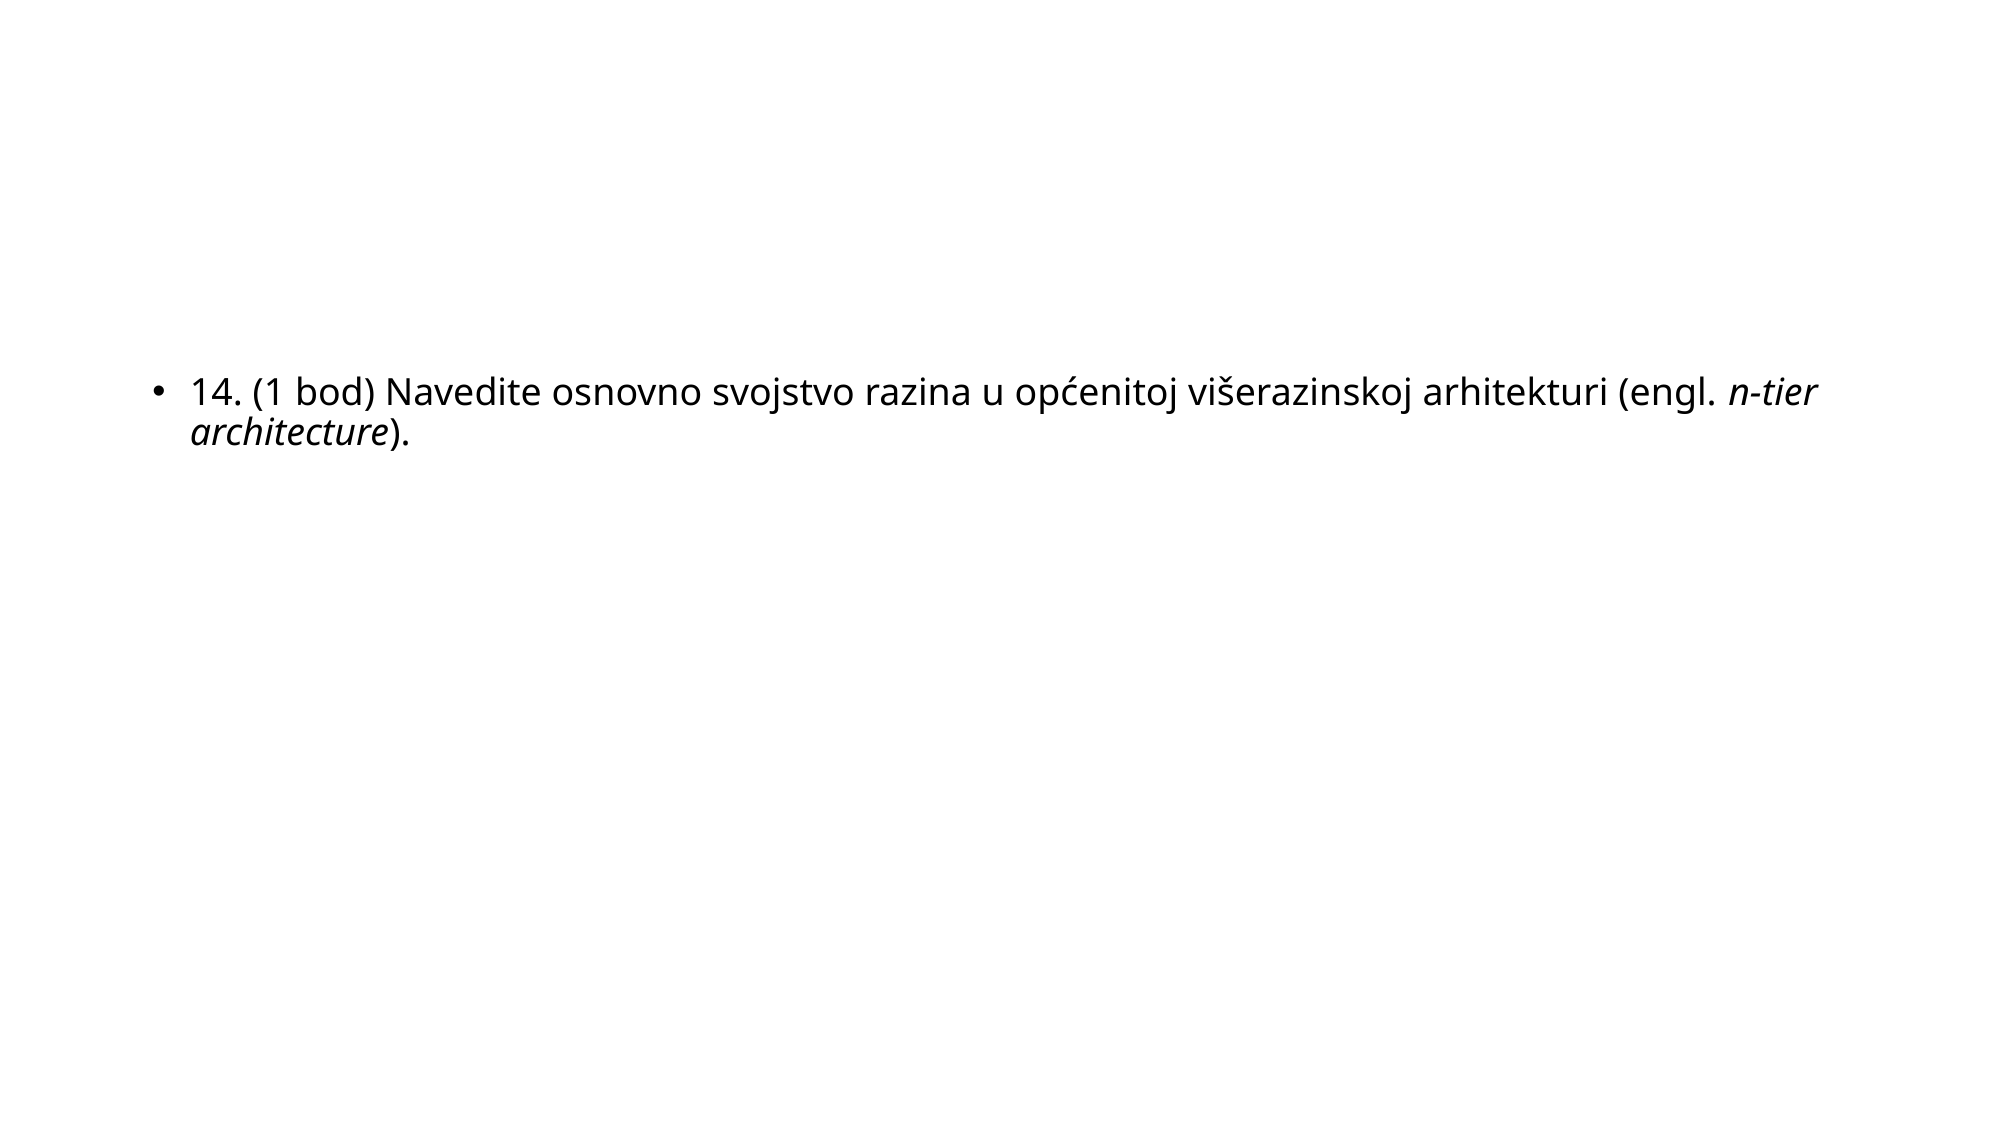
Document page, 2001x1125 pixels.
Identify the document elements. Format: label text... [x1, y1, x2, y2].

list 14. (1 bod) Navedite osnovno svojstvo razina u općenitoj višerazinskoj arhitekturi (engl. n-tier architecture). [137, 299, 1863, 1014]
